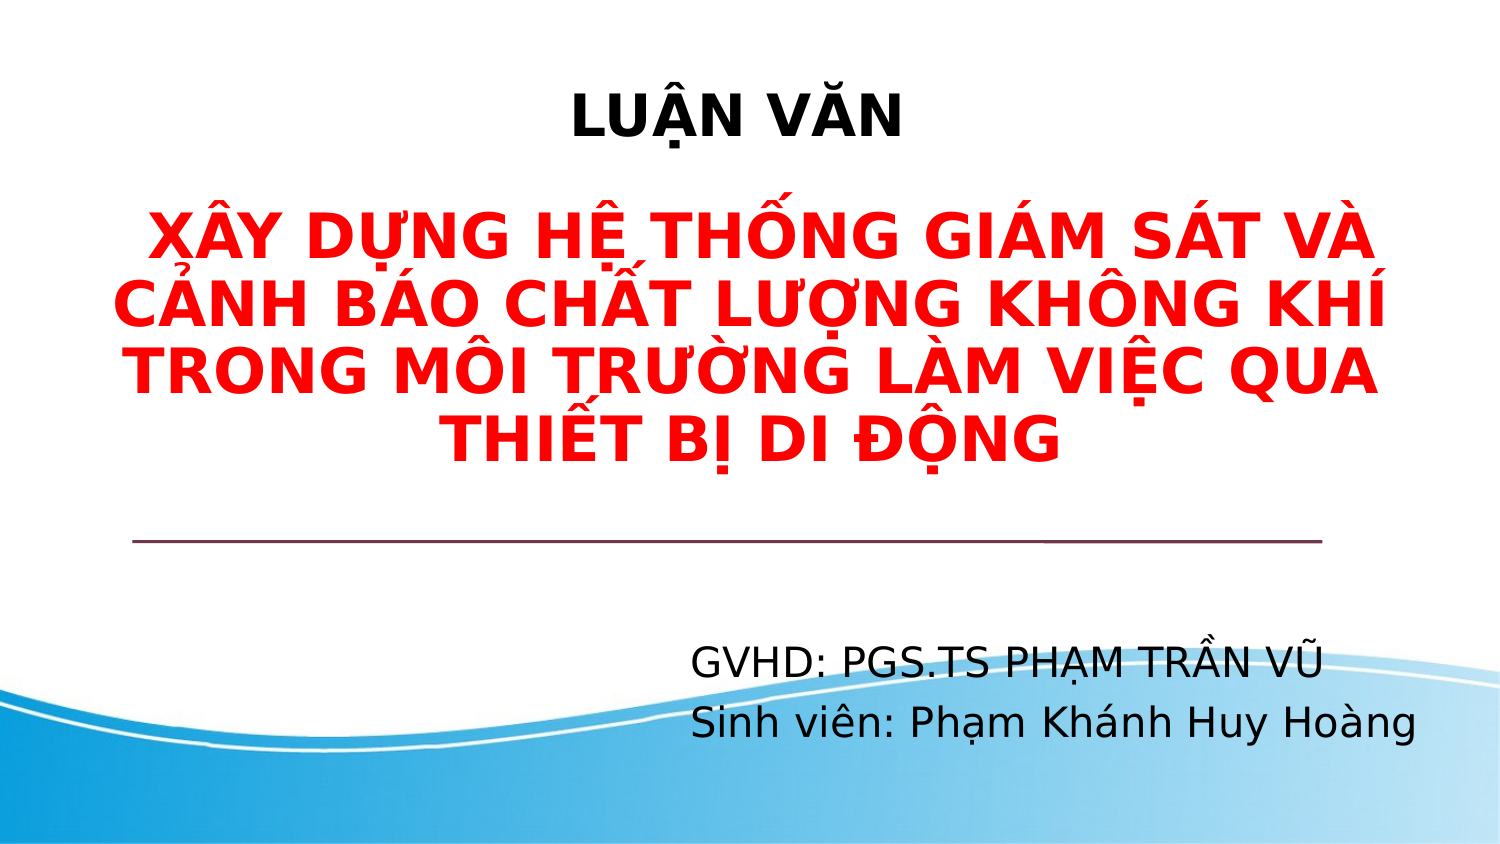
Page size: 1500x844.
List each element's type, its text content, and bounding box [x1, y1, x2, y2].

text_box GVHD: PGS.TS PHẠM TRẦN VŨ Sinh viên: Phạm Khánh Huy Hoàng [690, 690, 1440, 759]
text_box LUẬN VĂN [534, 70, 1035, 155]
picture [0, 647, 1500, 844]
text_box XÂY DỰNG HỆ THỐNG GIÁM SÁT VÀ CẢNH BÁO CHẤT LƯỢNG KHÔNG KHÍ TRONG MÔI TRƯỜNG LÀM VIỆC QUA THIẾT BỊ DI ĐỘNG [46, 198, 1456, 481]
